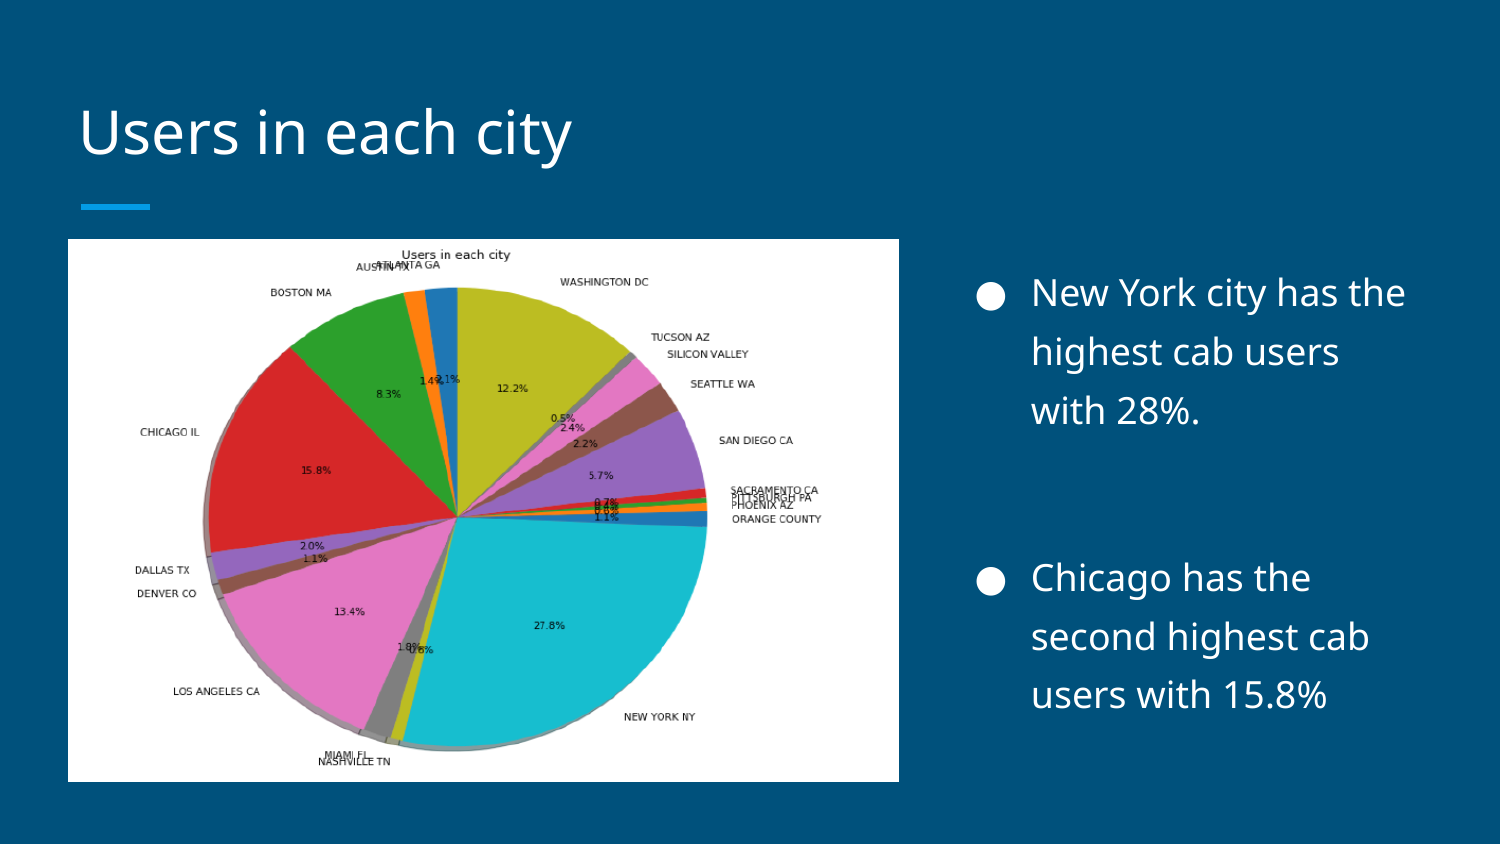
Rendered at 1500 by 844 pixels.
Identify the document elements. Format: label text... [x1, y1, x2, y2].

list New York city has the highest cab users with 28%. Chicago has the second highest cab users with 15.8% [940, 244, 1437, 750]
title Users in each city [63, 75, 1437, 188]
picture [69, 240, 898, 781]
